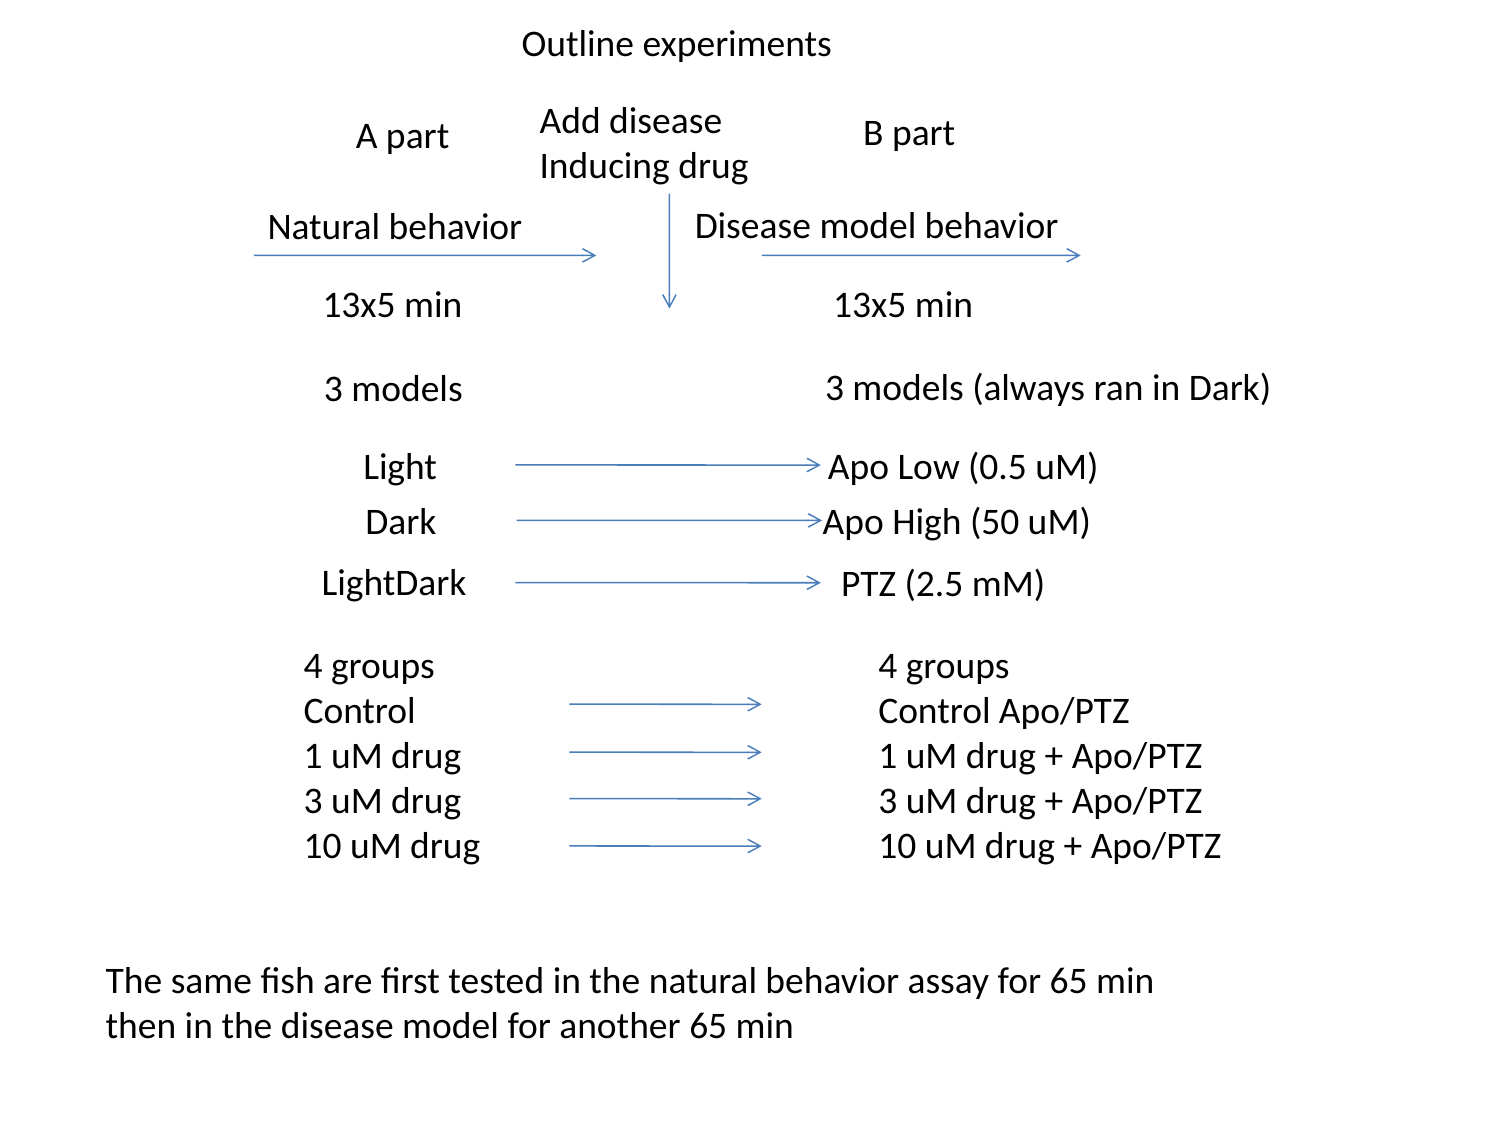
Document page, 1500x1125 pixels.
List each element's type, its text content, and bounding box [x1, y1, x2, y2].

text_box 3 models (always ran in Dark) [810, 355, 1404, 416]
text_box [253, 255, 597, 263]
text_box [662, 194, 677, 309]
text_box 13x5 min [818, 272, 1025, 332]
text_box A part [341, 103, 486, 164]
text_box 3 models [309, 356, 511, 417]
text_box Apo Low (0.5 uM) [813, 434, 1171, 495]
text_box LightDark [306, 550, 520, 611]
text_box Outline experiments [506, 11, 919, 72]
text_box [515, 575, 821, 590]
text_box [761, 254, 1081, 263]
text_box Apo High (50 uM) [807, 490, 1166, 550]
text_box The same fish are first tested in the natural behavior assay for 65 min then in the disease model for another 65 min [90, 948, 1440, 1054]
text_box [569, 791, 762, 806]
text_box Light [348, 434, 472, 495]
text_box Add disease Inducing drug [524, 88, 814, 194]
text_box Dark [350, 490, 470, 550]
text_box [569, 745, 762, 760]
text_box [569, 697, 762, 712]
text_box 13x5 min [307, 272, 514, 332]
text_box Disease model behavior [679, 193, 1163, 254]
text_box B part [848, 100, 993, 161]
text_box Natural behavior [252, 194, 598, 255]
text_box 4 groups Control 1 uM drug 3 uM drug 10 uM drug [288, 633, 533, 874]
text_box PTZ (2.5 mM) [826, 551, 1109, 612]
text_box 4 groups Control Apo/PTZ 1 uM drug + Apo/PTZ 3 uM drug + Apo/PTZ 10 uM drug + Apo/PTZ [863, 633, 1320, 874]
text_box [569, 838, 762, 854]
